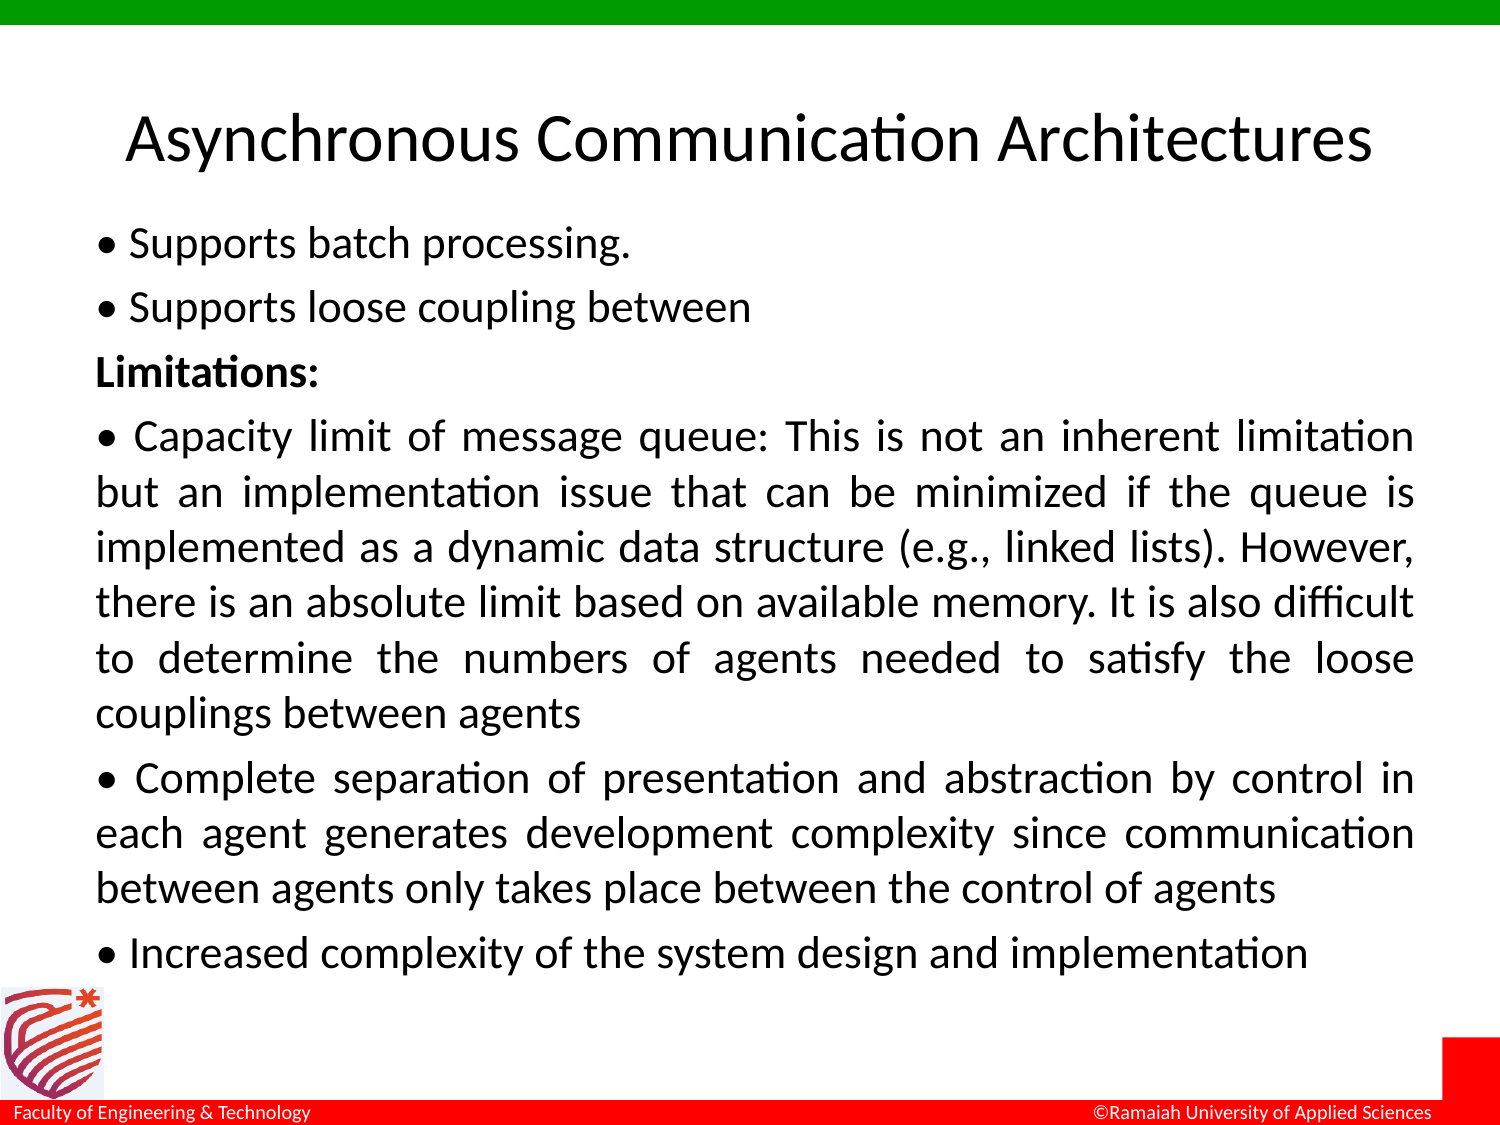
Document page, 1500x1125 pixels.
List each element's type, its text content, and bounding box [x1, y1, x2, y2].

text_box • Supports batch processing. • Supports loose coupling between Limitations: • Capacity limit of message queue: This is not an inherent limitation but an implementation issue that can be minimized if the queue is implemented as a dynamic data structure (e.g., linked lists). However, there is an absolute limit based on available memory. It is also difficult to determine the numbers of agents needed to satisfy the loose couplings between agents • Complete separation of presentation and abstraction by control in each agent generates development complexity since communication between agents only takes place between the control of agents • Increased complexity of the system design and implementation [80, 204, 1431, 955]
picture [1, 987, 104, 1100]
title Asynchronous Communication Architectures [75, 84, 1425, 205]
